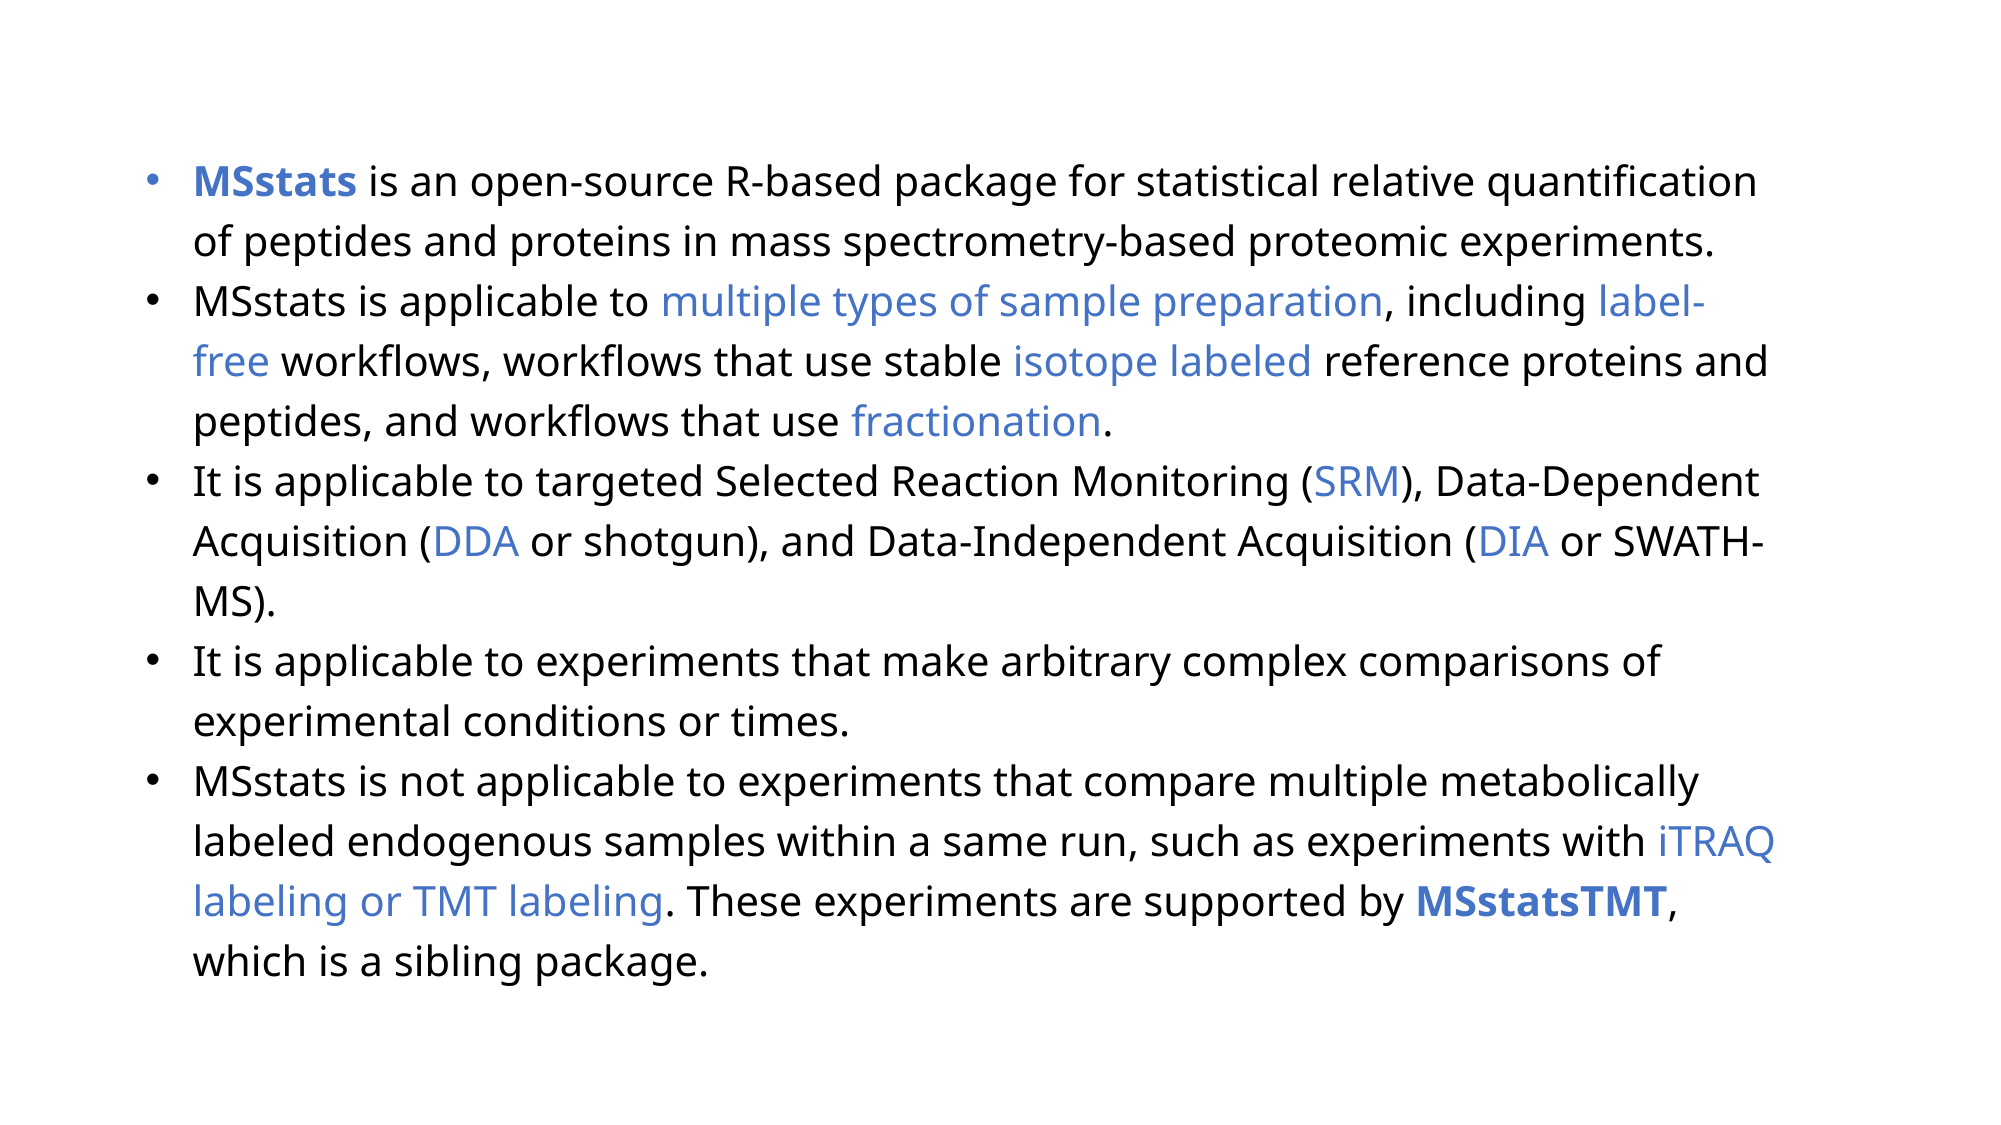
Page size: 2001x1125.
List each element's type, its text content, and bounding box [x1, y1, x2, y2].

text_box MSstats is an open-source R-based package for statistical relative quantification of peptides and proteins in mass spectrometry-based proteomic experiments. MSstats is applicable to multiple types of sample preparation, including label-free workflows, workflows that use stable isotope labeled reference proteins and peptides, and workflows that use fractionation. It is applicable to targeted Selected Reaction Monitoring (SRM), Data-Dependent Acquisition (DDA or shotgun), and Data-Independent Acquisition (DIA or SWATH-MS). It is applicable to experiments that make arbitrary complex comparisons of experimental conditions or times. MSstats is not applicable to experiments that compare multiple metabolically labeled endogenous samples within a same run, such as experiments with iTRAQ labeling or TMT labeling. These experiments are supported by MSstatsTMT, which is a sibling package. [130, 137, 1797, 993]
